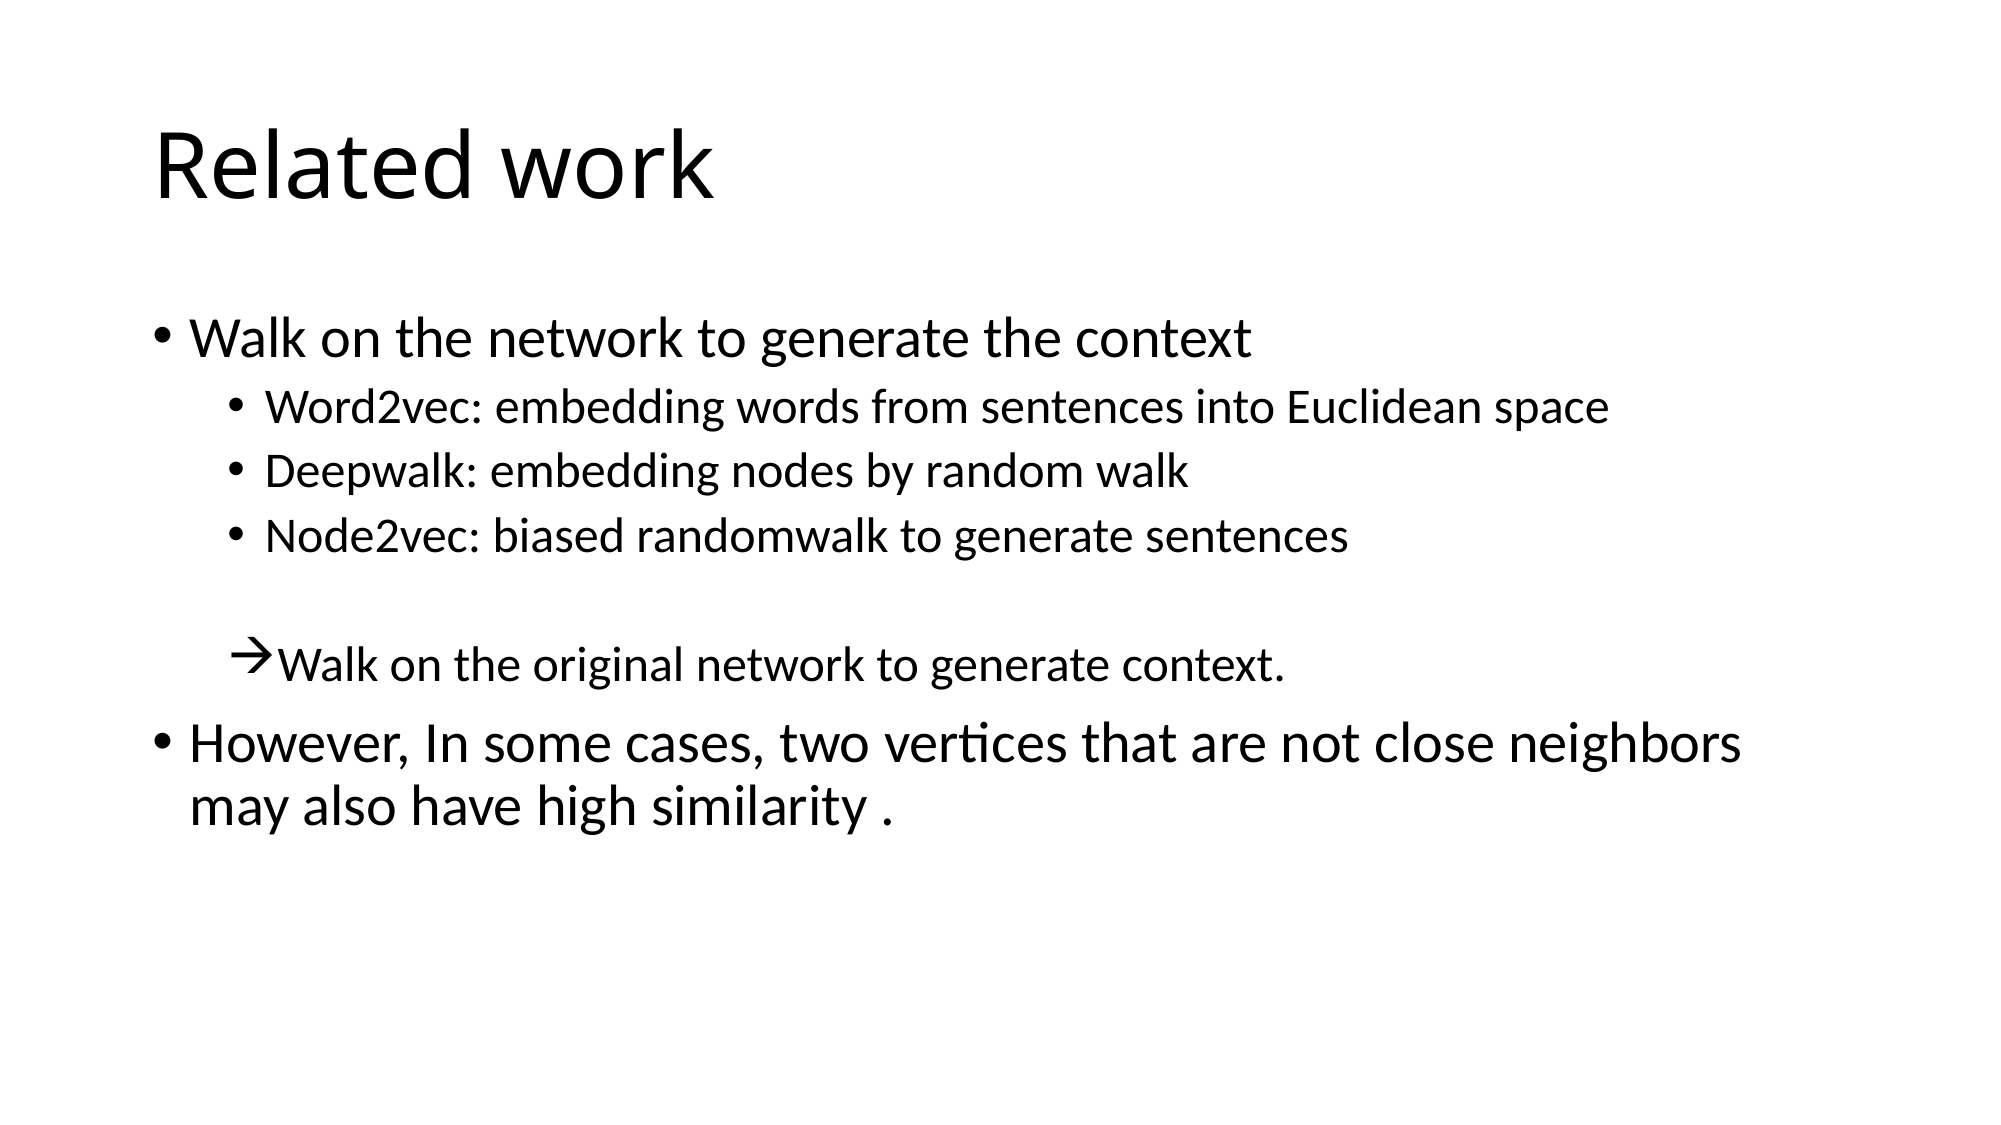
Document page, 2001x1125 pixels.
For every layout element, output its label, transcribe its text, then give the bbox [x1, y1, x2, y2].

title Related work [137, 59, 1863, 278]
list Walk on the network to generate the context Word2vec: embedding words from sentences into Euclidean space Deepwalk: embedding nodes by random walk Node2vec: biased randomwalk to generate sentences Walk on the original network to generate context. However, In some cases, two vertices that are not close neighbors may also have high similarity . [137, 299, 1863, 1014]
